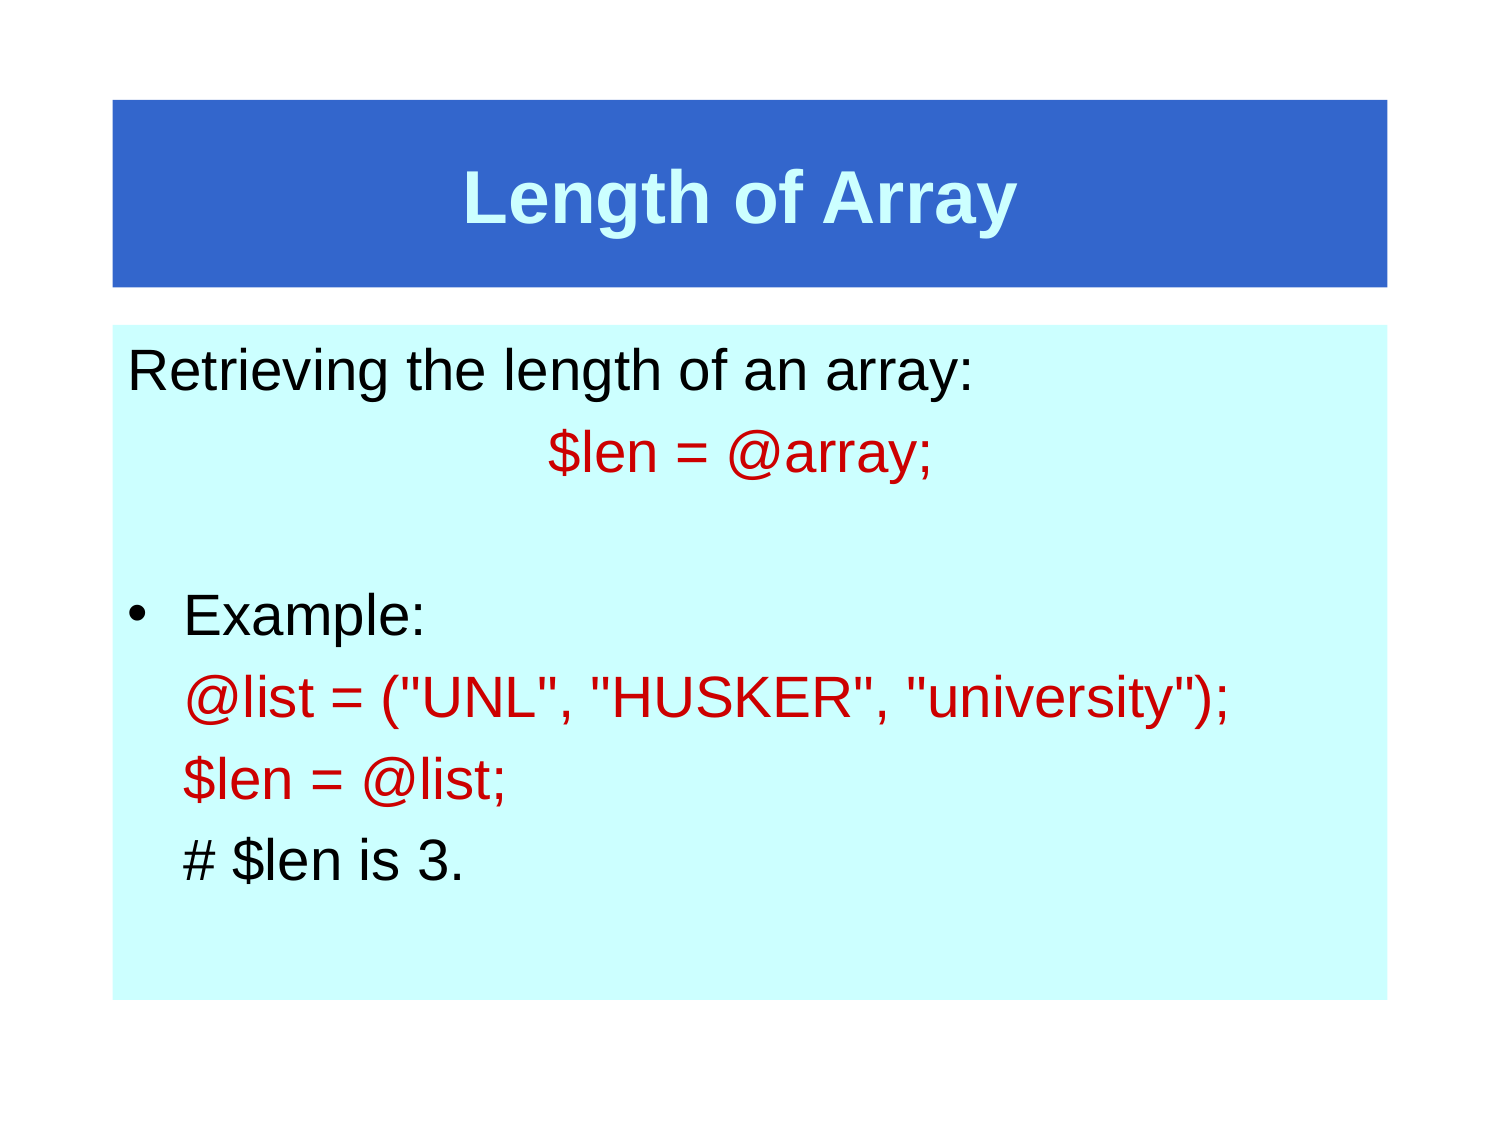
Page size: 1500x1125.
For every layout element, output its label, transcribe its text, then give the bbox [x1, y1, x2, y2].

title Length of Array [112, 99, 1388, 288]
list Retrieving the length of an array: $len = @array; Example: @list = ("UNL", "HUSKER", "university"); $len = @list; # $len is 3. [112, 324, 1388, 1000]
